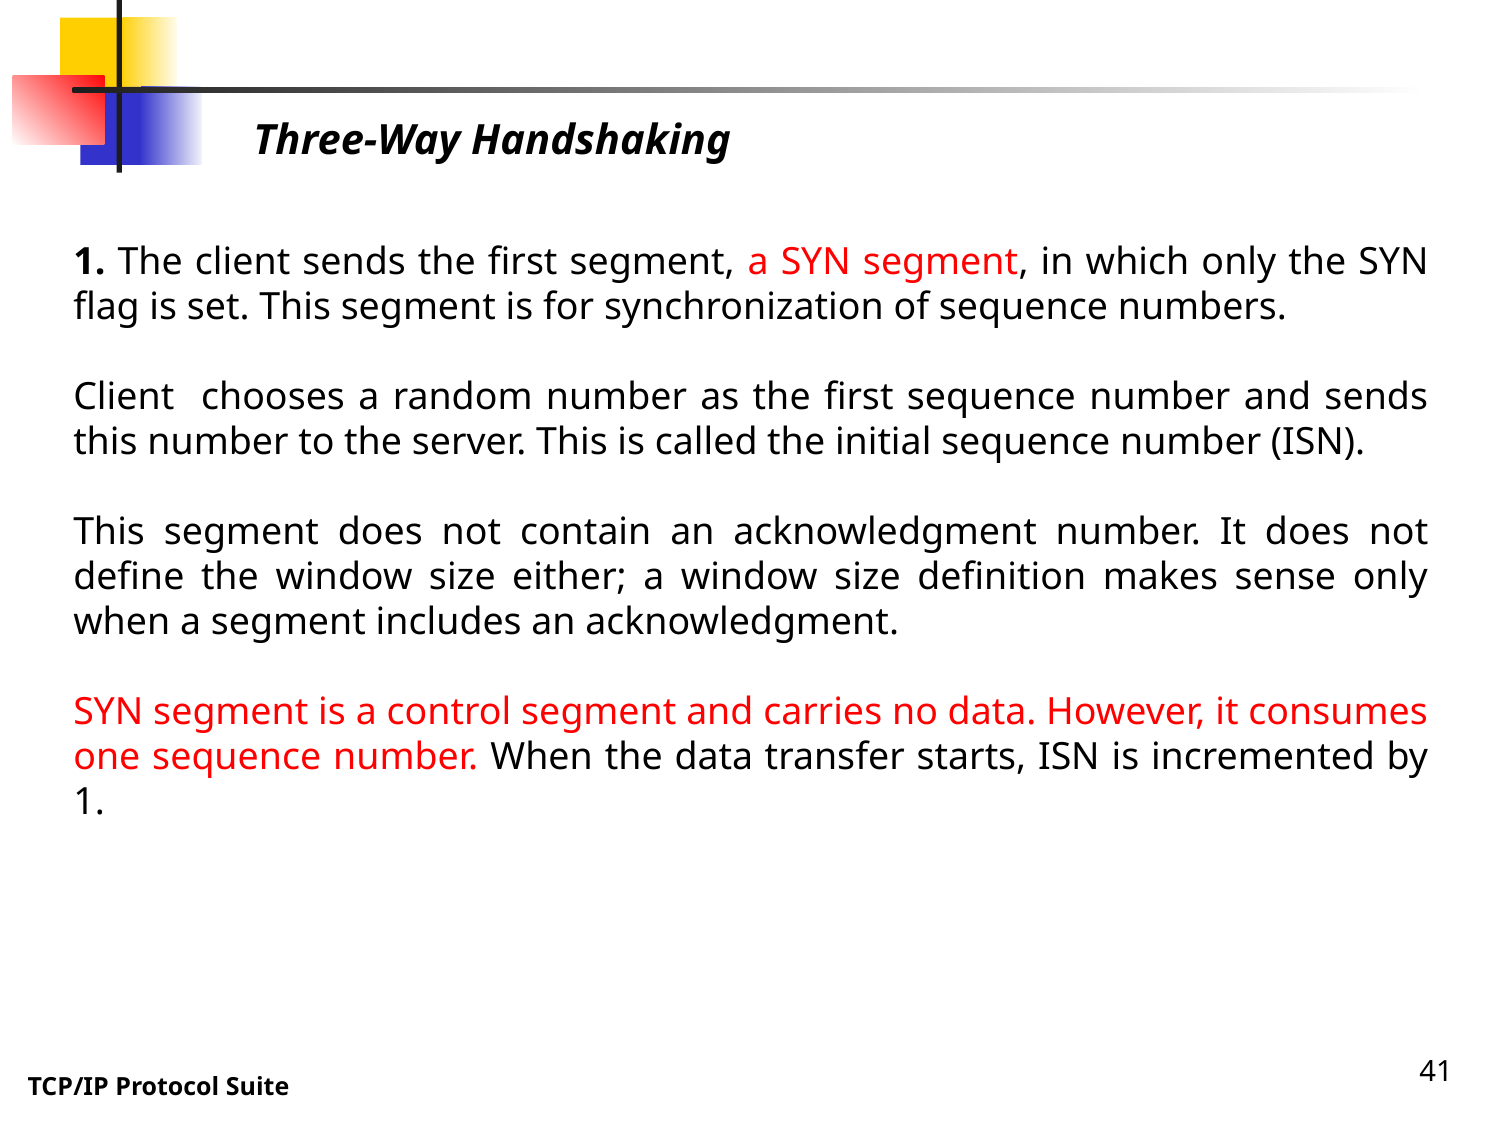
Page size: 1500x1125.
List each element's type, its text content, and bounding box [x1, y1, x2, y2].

text_box [122, 93, 141, 165]
text_box [60, 17, 116, 86]
text_box [12, 75, 105, 145]
text_box [122, 17, 177, 86]
footer TCP/IP Protocol Suite [12, 1032, 488, 1108]
text_box Three-Way Handshaking [238, 105, 747, 170]
text_box [72, 87, 1423, 93]
text_box [141, 93, 202, 165]
text_box 1. The client sends the first segment, a SYN segment, in which only the SYN flag is set. This segment is for synchronization of sequence numbers. Client chooses a random number as the first sequence number and sends this number to the server. This is called the initial sequence number (ISN). This segment does not contain an acknowledgment number. It does not define the window size either; a window size definition makes sense only when a segment includes an acknowledgment. SYN segment is a control segment and carries no data. However, it consumes one sequence number. When the data transfer starts, ISN is incremented by 1. [58, 229, 1444, 875]
text_box [116, 0, 122, 87]
text_box [80, 93, 116, 165]
slide_number 41 [1155, 1024, 1468, 1100]
text_box [116, 93, 122, 173]
